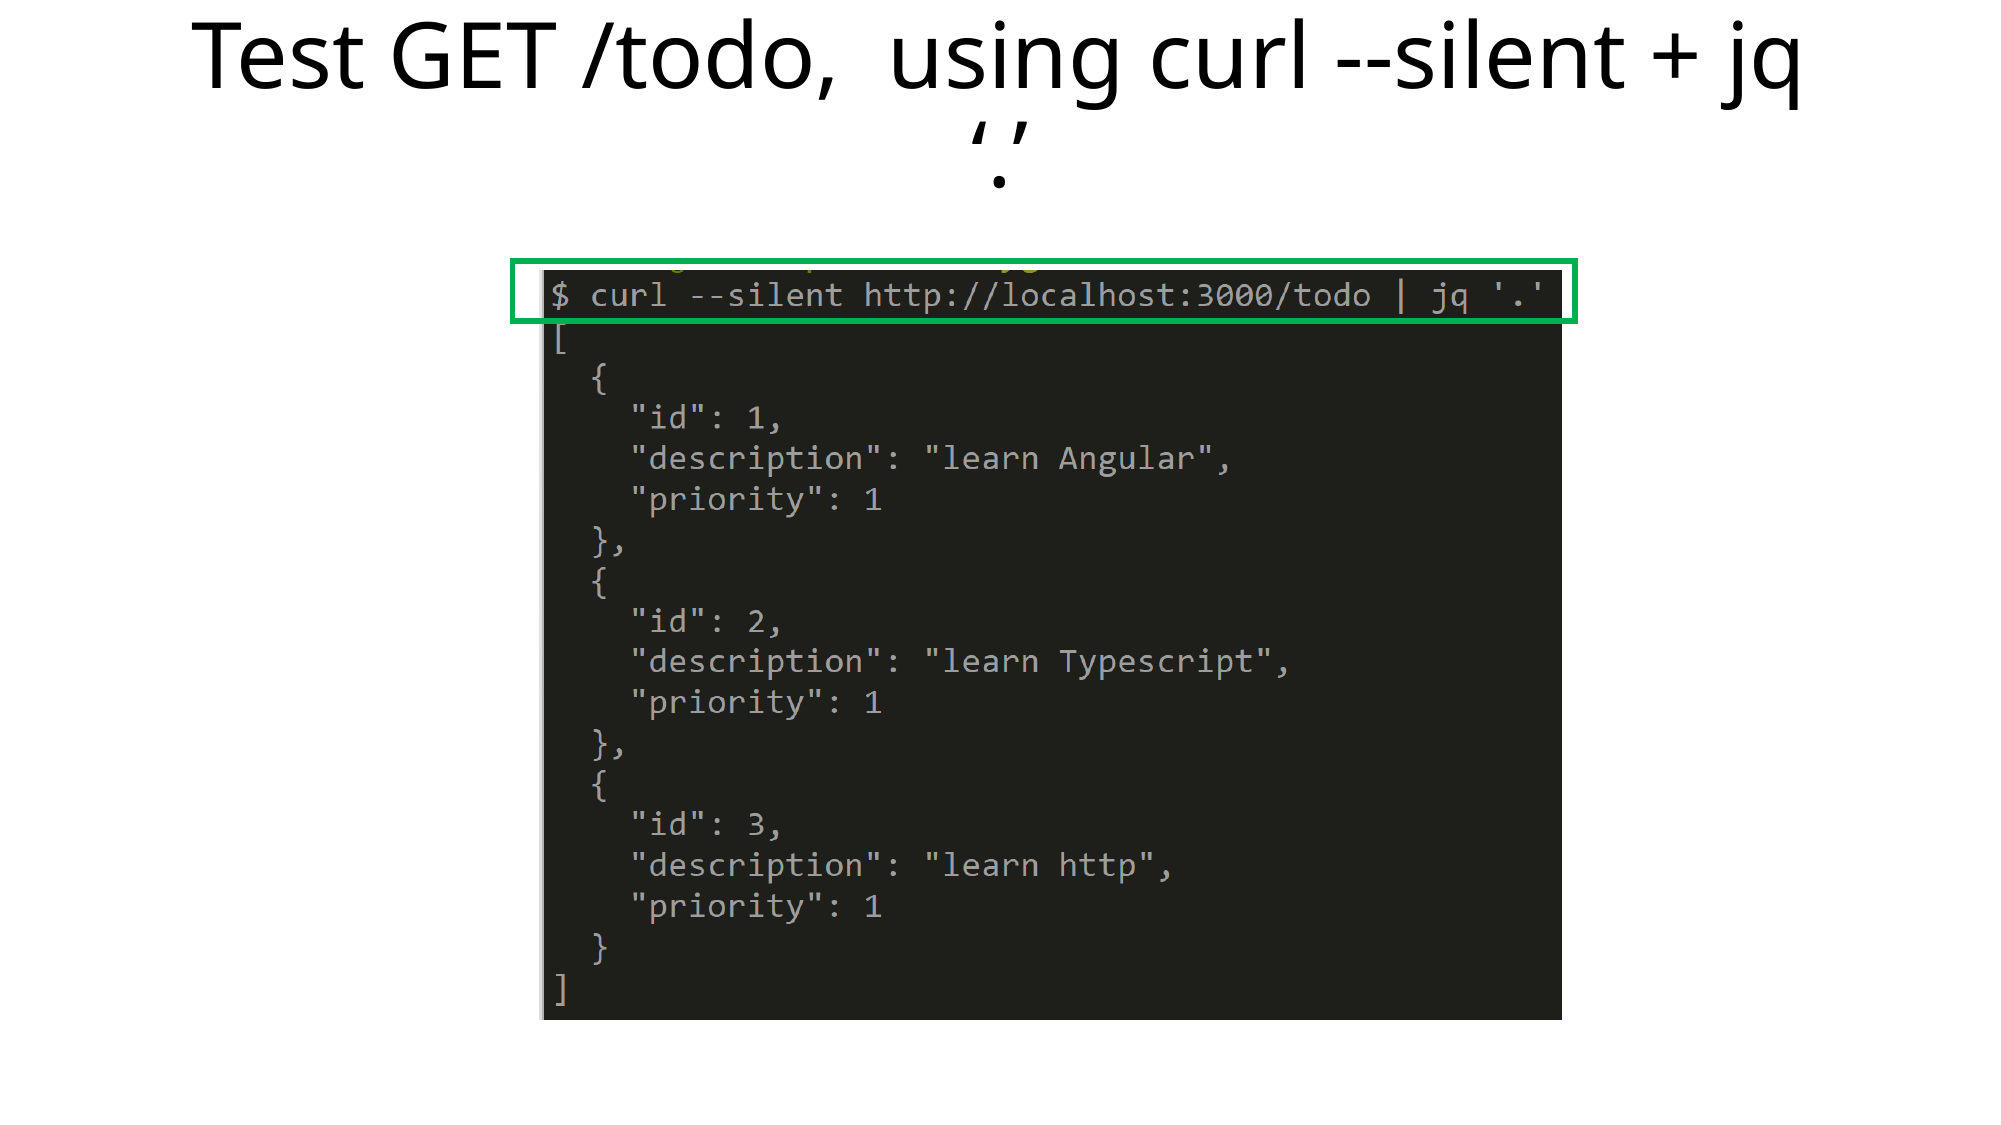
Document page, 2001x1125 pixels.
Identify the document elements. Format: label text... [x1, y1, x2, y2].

text_box [511, 260, 1576, 322]
picture [538, 270, 1562, 1020]
title Test GET /todo, using curl --silent + jq ‘.’ [137, 0, 1863, 218]
